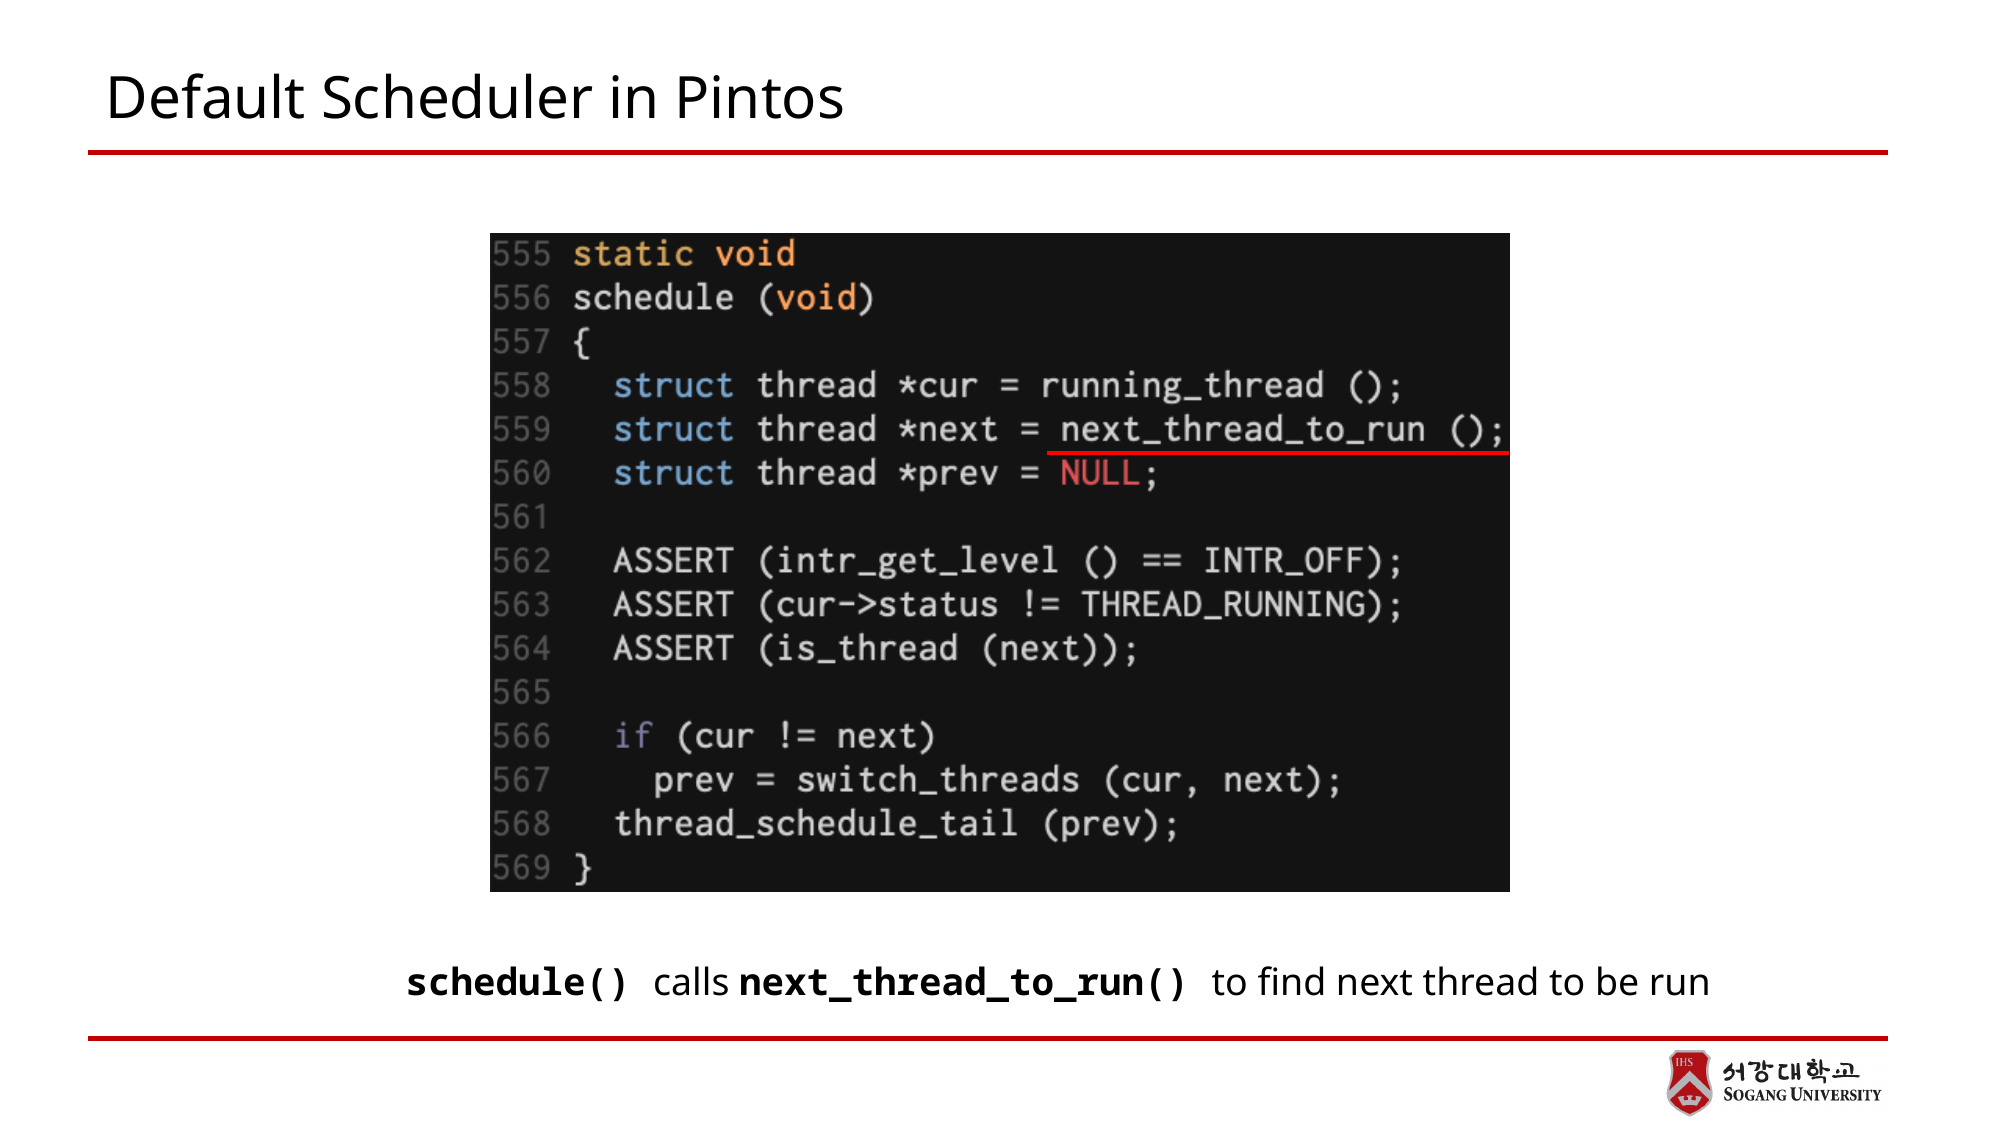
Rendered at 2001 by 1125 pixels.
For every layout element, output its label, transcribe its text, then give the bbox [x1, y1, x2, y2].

text_box schedule() calls next_thread_to_run() to find next thread to be run [390, 950, 1727, 1011]
title Default Scheduler in Pintos [91, 61, 1817, 141]
picture [490, 233, 1510, 892]
picture [1659, 1049, 1888, 1117]
